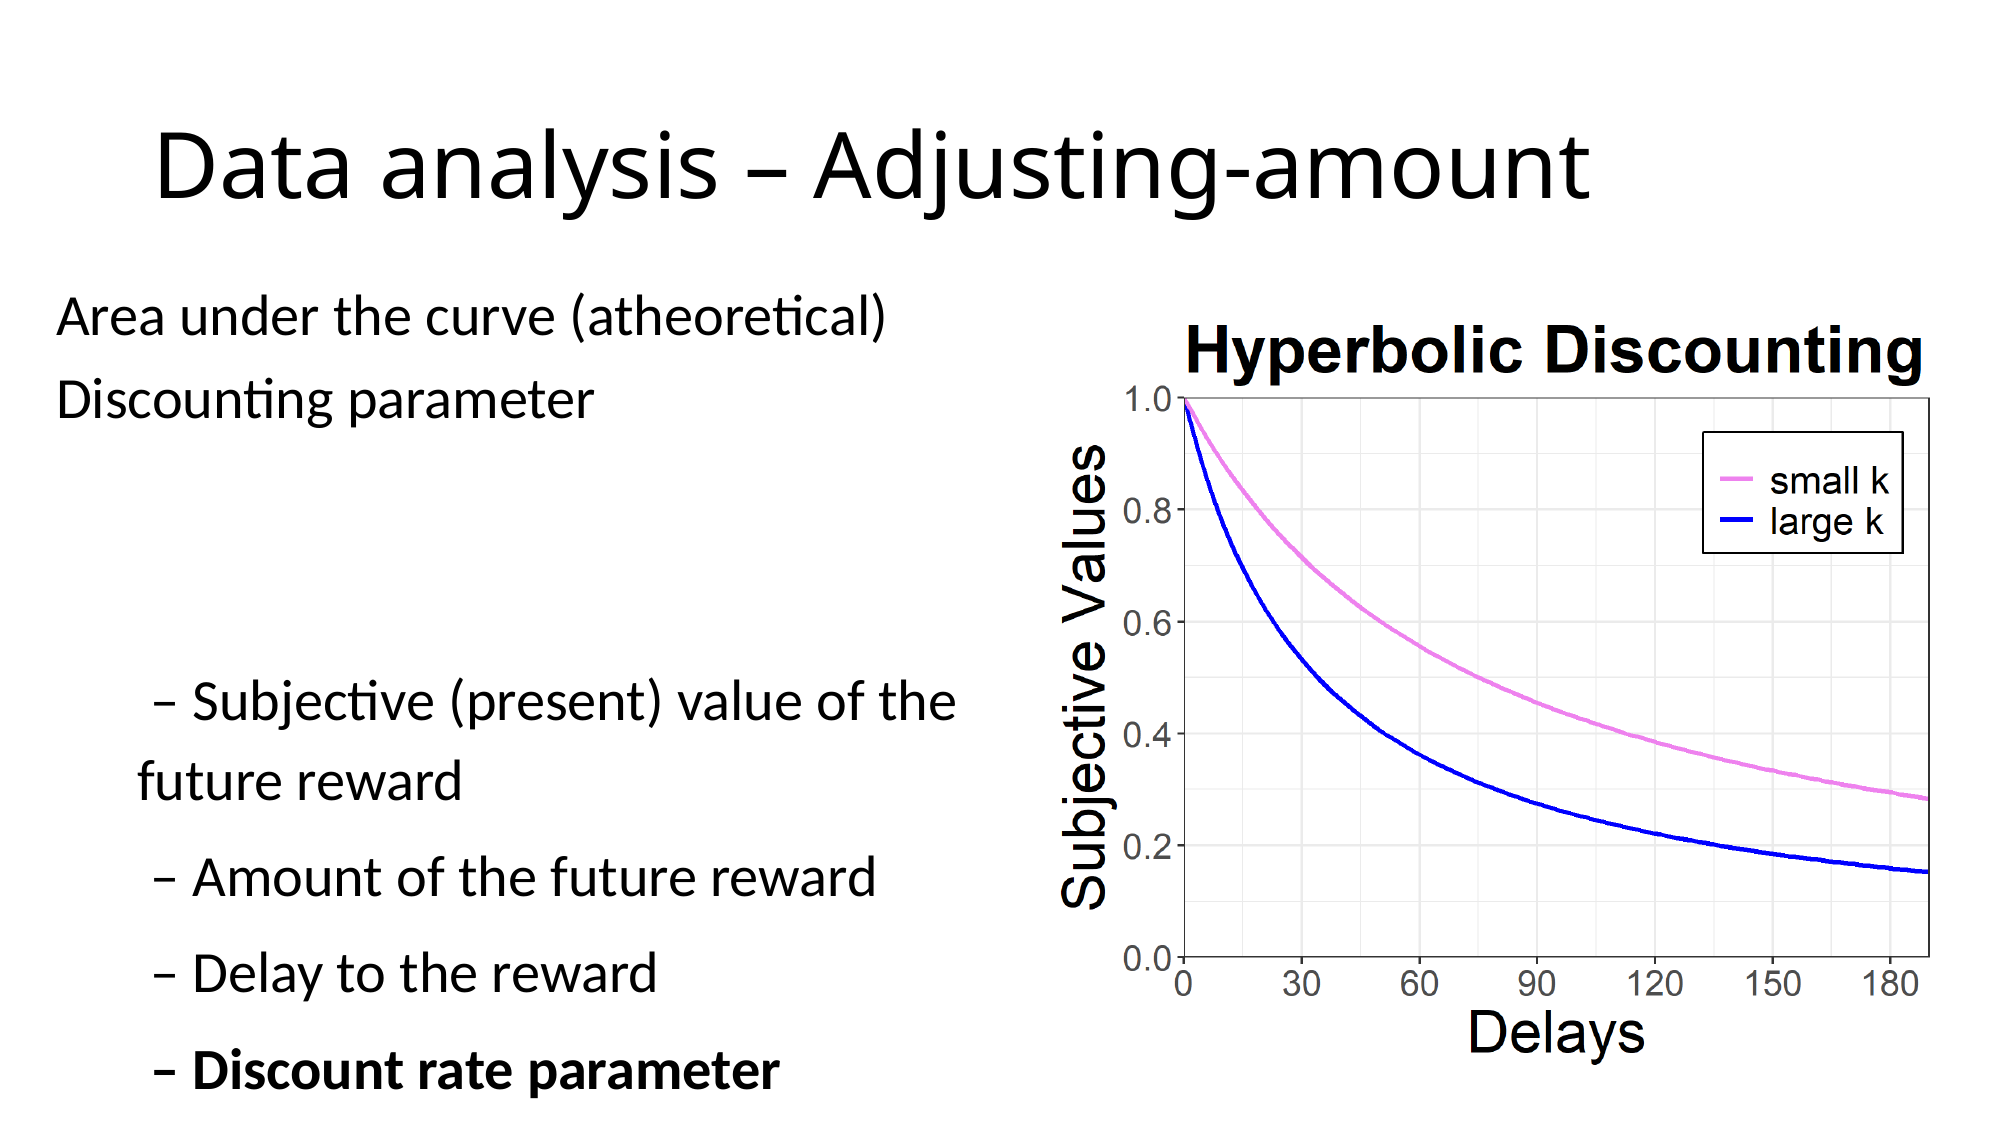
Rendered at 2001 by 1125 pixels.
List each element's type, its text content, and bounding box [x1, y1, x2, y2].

title Data analysis – Adjusting-amount [137, 59, 1863, 278]
picture [875, 311, 2000, 1077]
